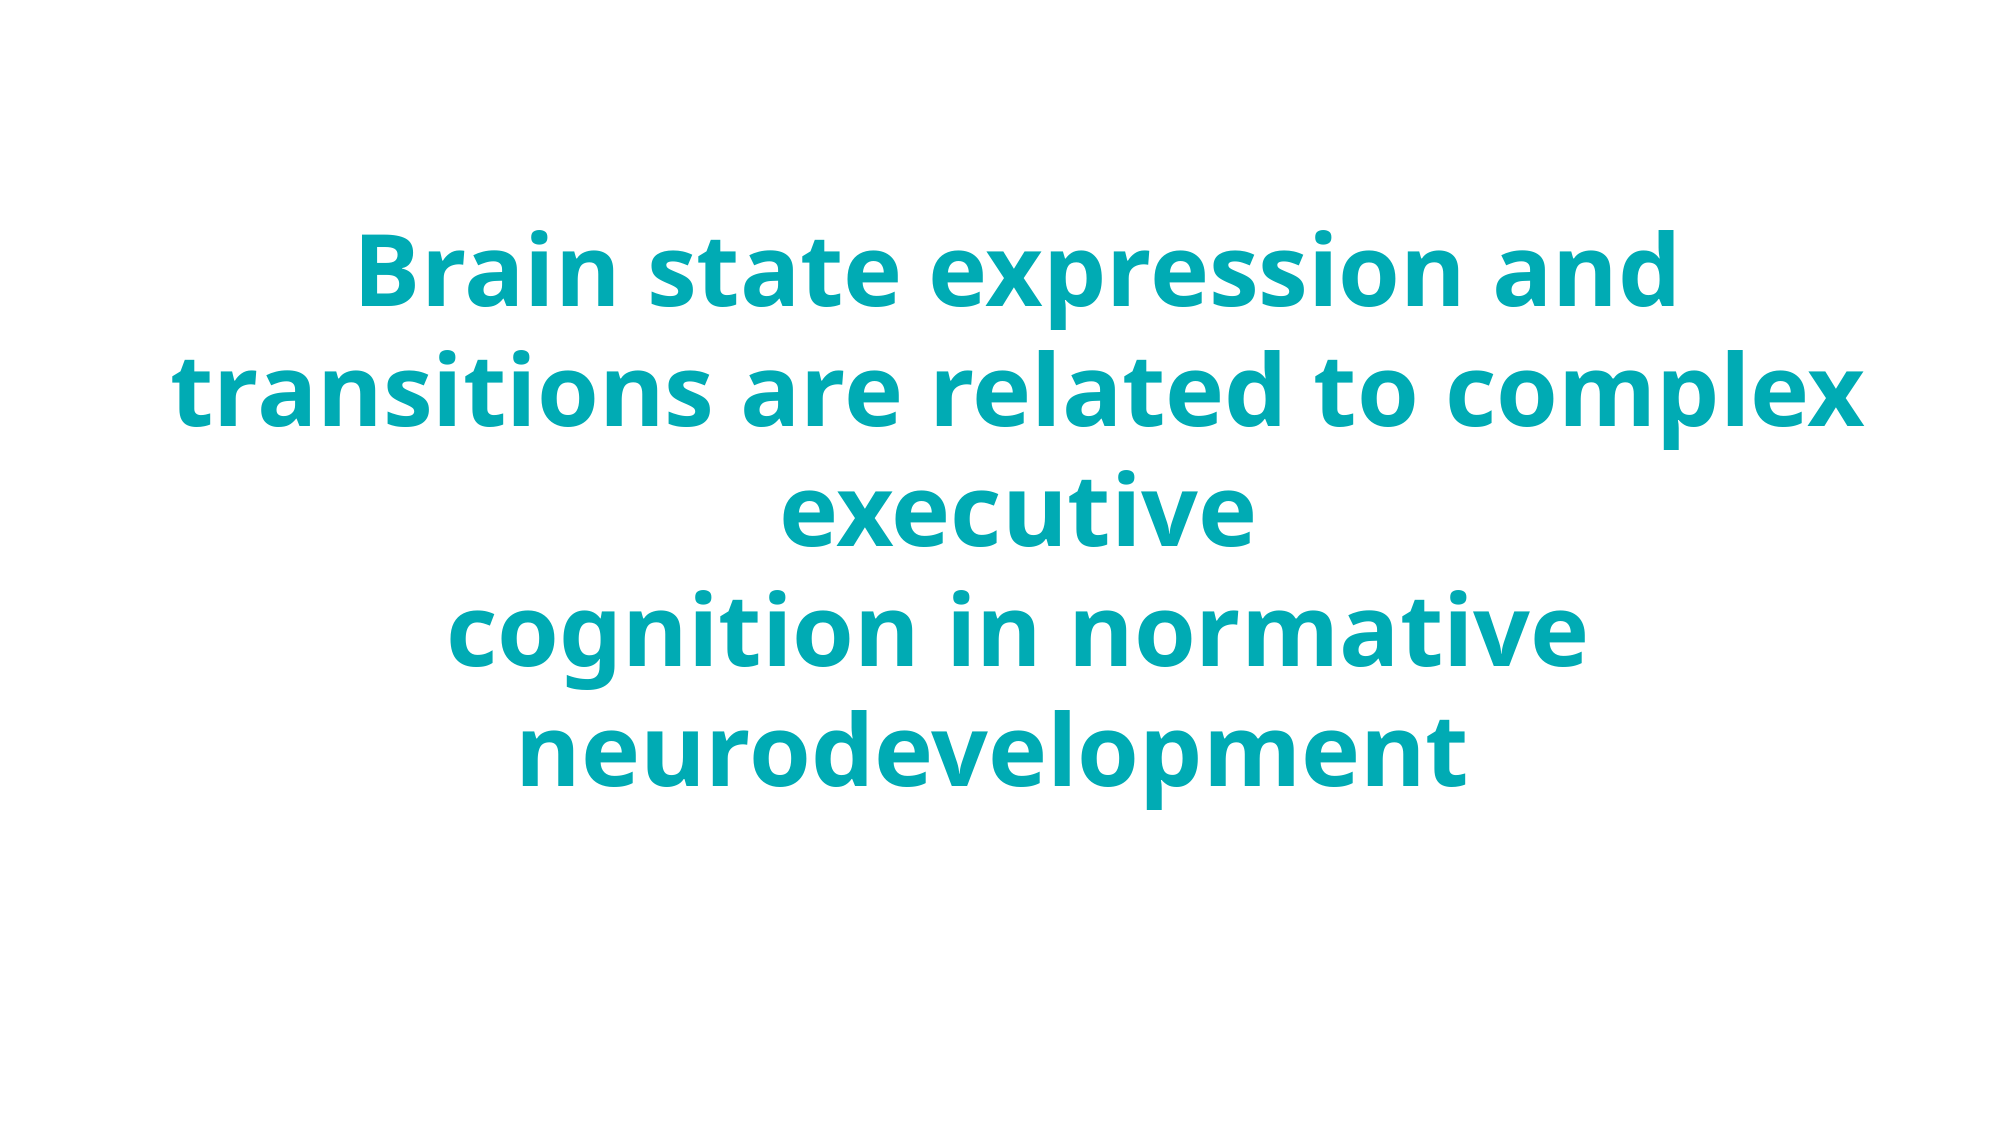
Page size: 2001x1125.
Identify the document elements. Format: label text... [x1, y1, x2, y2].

text_box Brain state expression and transitions are related to complex executive cognition in normative neurodevelopment [129, 198, 1908, 814]
